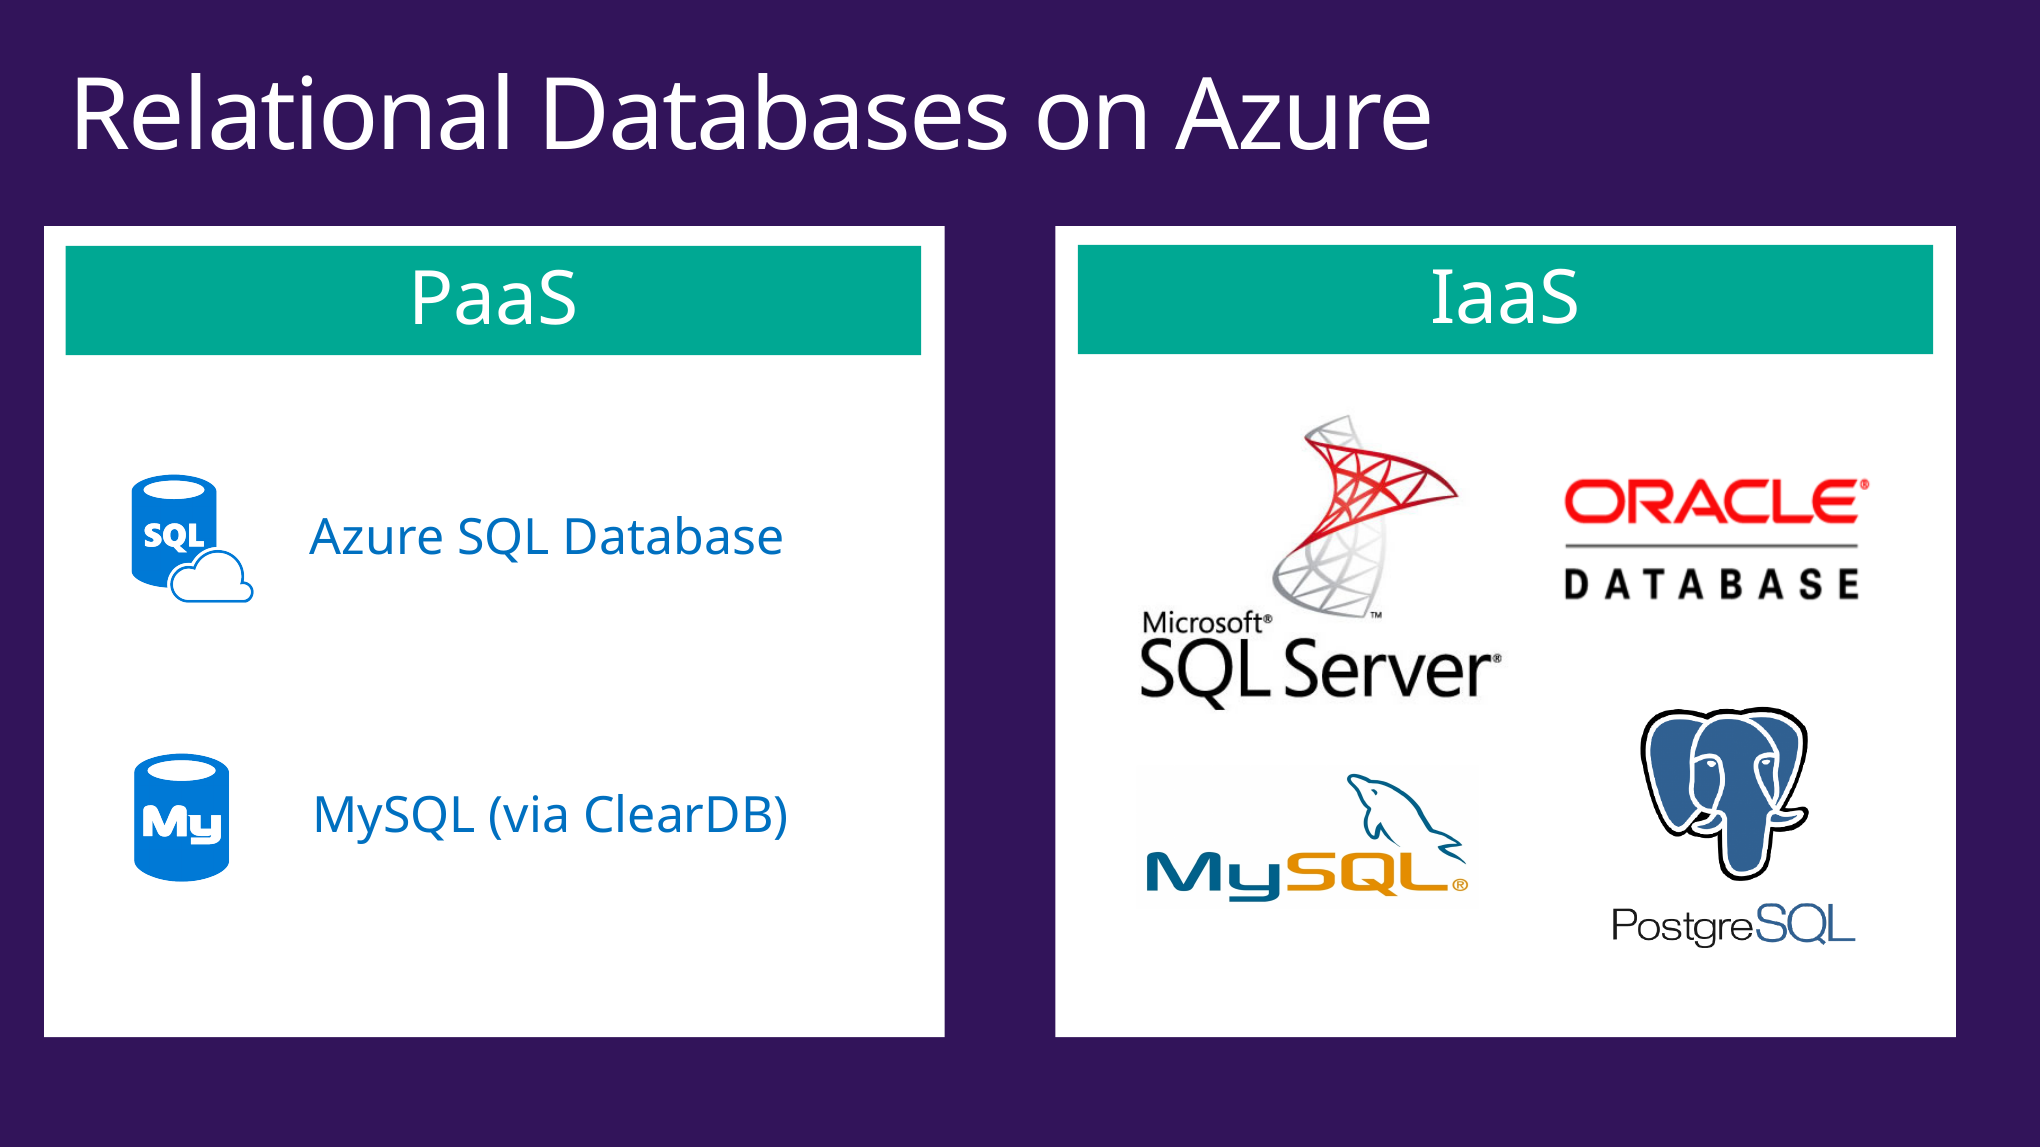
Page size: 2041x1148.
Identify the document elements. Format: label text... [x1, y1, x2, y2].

picture [1107, 384, 1895, 736]
picture [128, 474, 257, 603]
text_box [1054, 225, 1957, 1038]
title Relational Databases on Azure [45, 48, 1996, 199]
text_box PaaS [65, 245, 922, 356]
picture [1136, 765, 1479, 909]
picture [117, 753, 246, 882]
picture [1588, 665, 1872, 980]
text_box MySQL (via ClearDB) [282, 765, 819, 868]
text_box [43, 225, 945, 1038]
text_box IaaS [1077, 244, 1934, 355]
text_box Azure SQL Database [280, 486, 815, 589]
